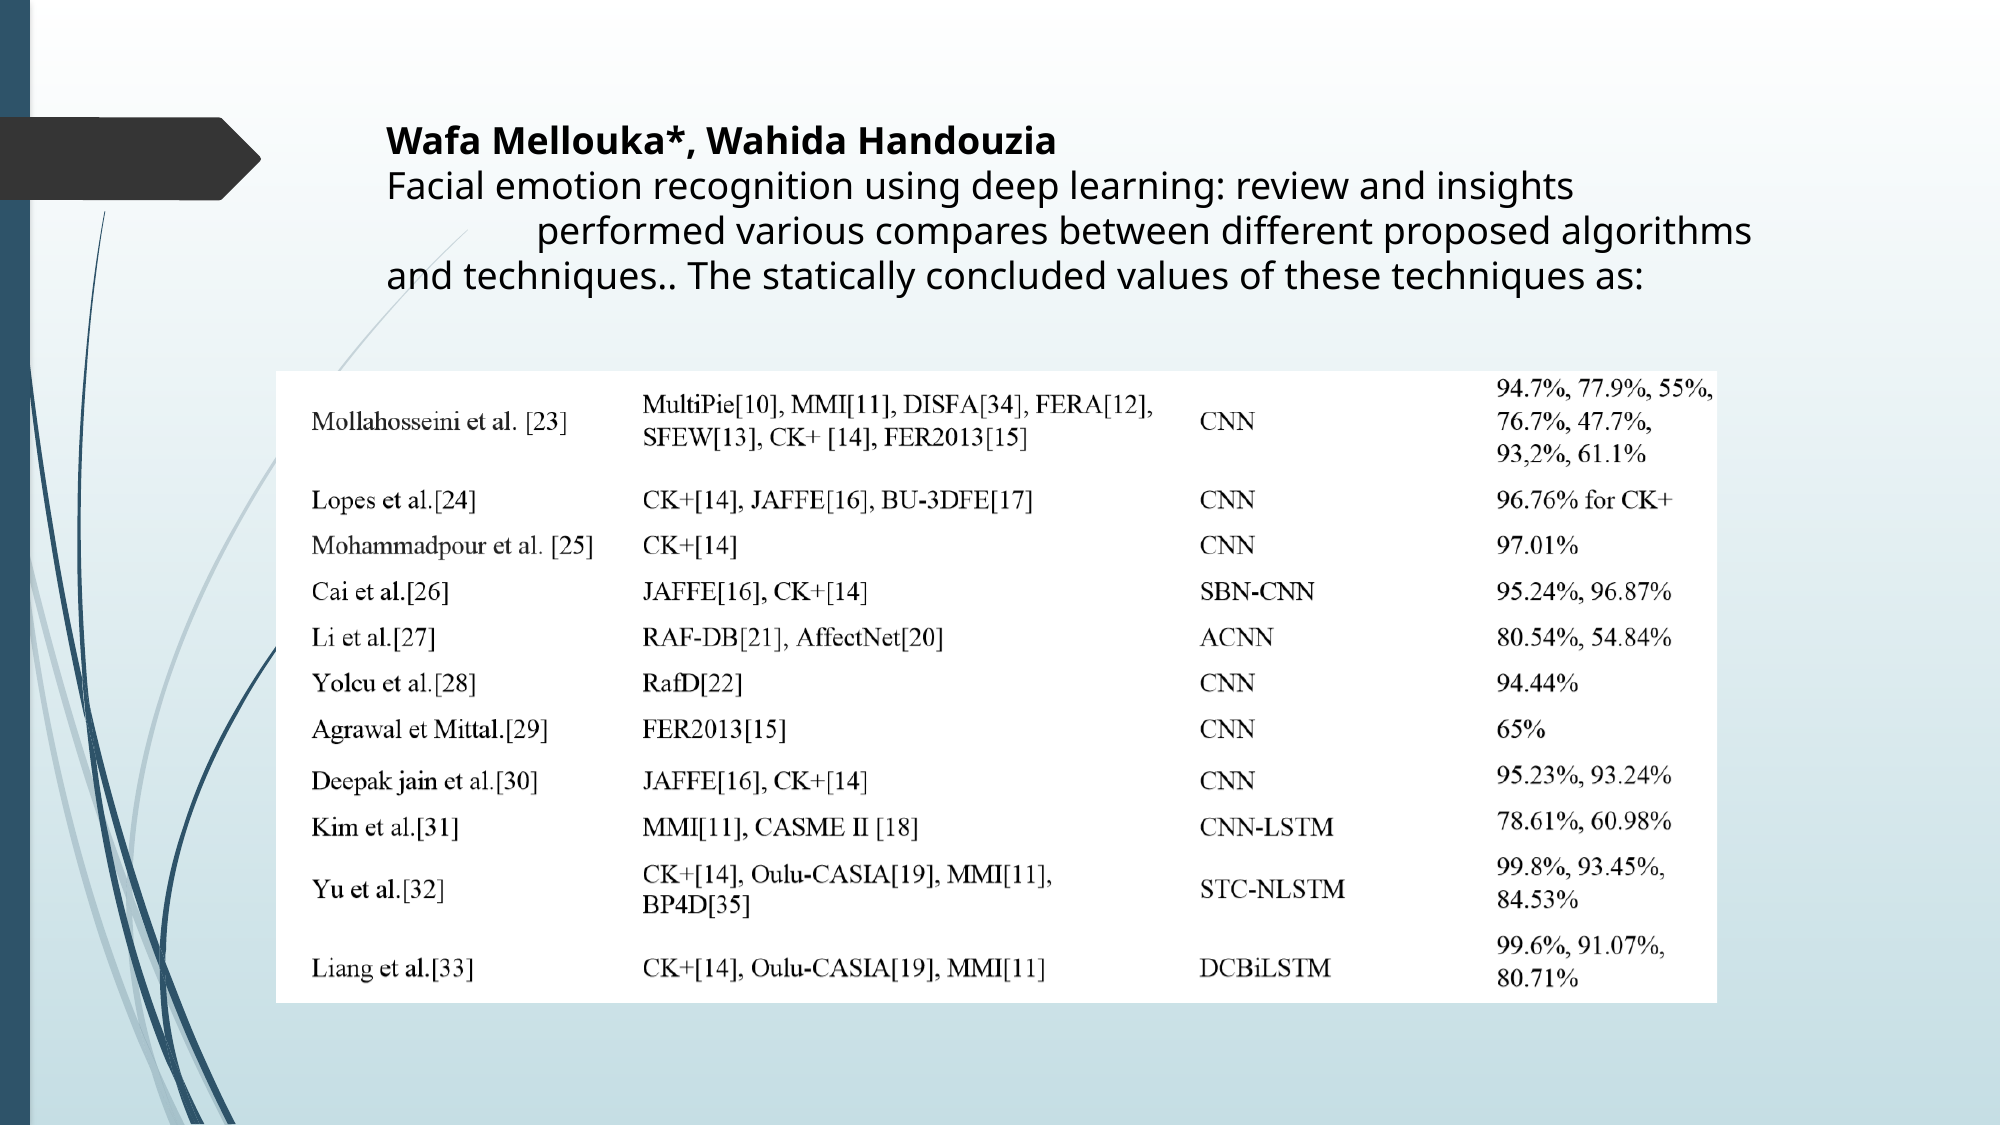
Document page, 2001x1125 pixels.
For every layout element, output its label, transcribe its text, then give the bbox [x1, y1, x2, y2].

text_box Wafa Mellouka*, Wahida Handouzia Facial emotion recognition using deep learning: review and insights performed various compares between different proposed algorithms and techniques.. The statically concluded values of these techniques as: [371, 109, 1782, 305]
picture [275, 371, 1718, 1003]
